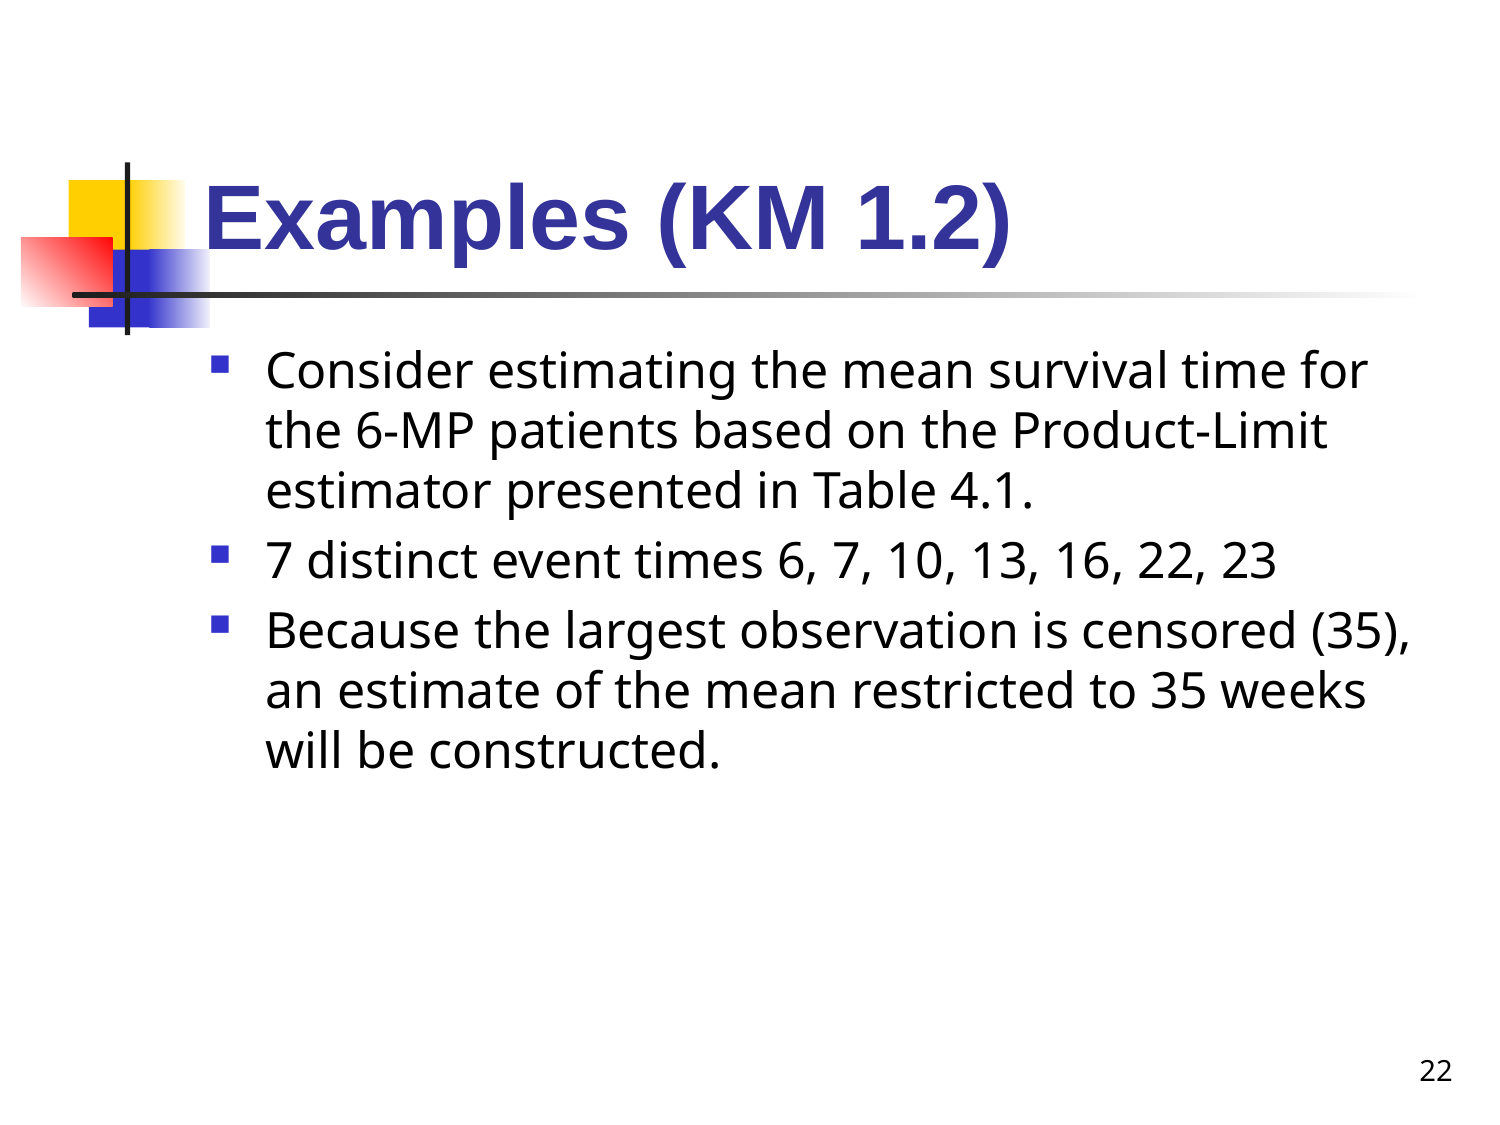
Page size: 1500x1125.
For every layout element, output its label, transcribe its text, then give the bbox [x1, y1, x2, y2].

title Examples (KM 1.2) [188, 34, 1468, 276]
slide_number 22 [1154, 1023, 1468, 1100]
list Consider estimating the mean survival time for the 6-MP patients based on the Product-Limit estimator presented in Table 4.1. 7 distinct event times 6, 7, 10, 13, 16, 22, 23 Because the largest observation is censored (35), an estimate of the mean restricted to 35 weeks will be constructed. [193, 330, 1470, 1007]
